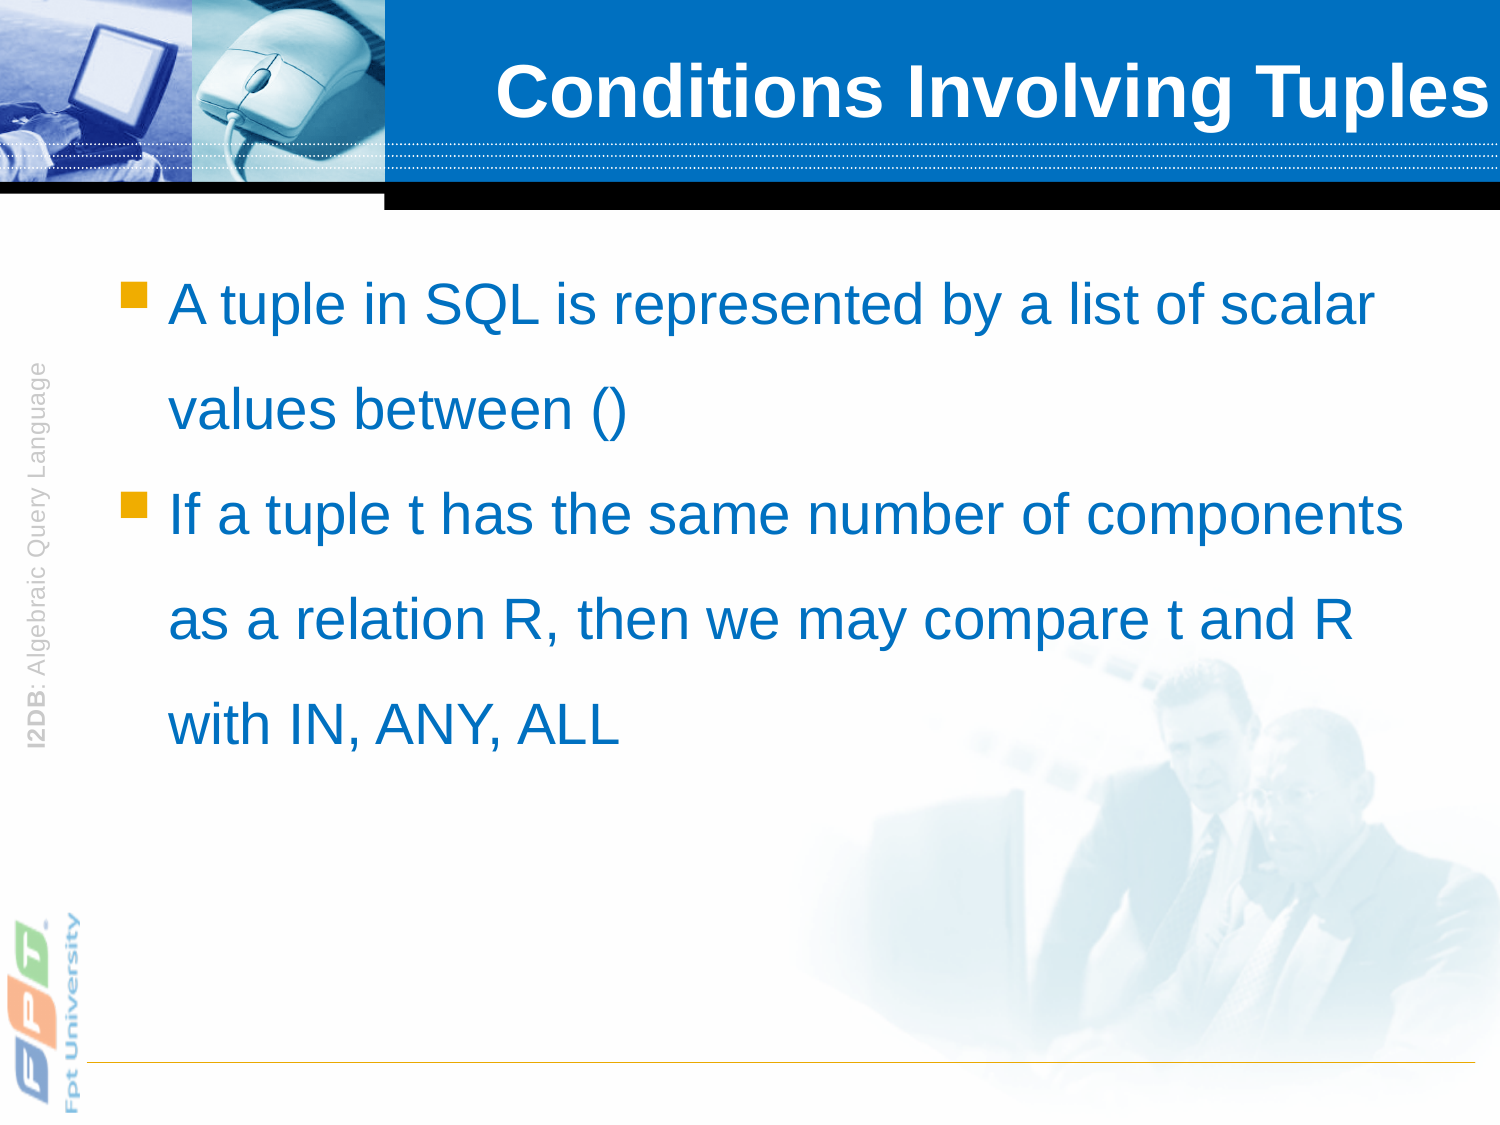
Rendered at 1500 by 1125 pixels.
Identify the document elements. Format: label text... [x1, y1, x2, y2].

title Conditions Involving Tuples [387, 0, 1500, 175]
list A tuple in SQL is represented by a list of scalar values between () If a tuple t has the same number of components as a relation R, then we may compare t and R with IN, ANY, ALL [87, 216, 1475, 1050]
picture [0, 194, 1500, 1125]
picture [0, 0, 385, 181]
